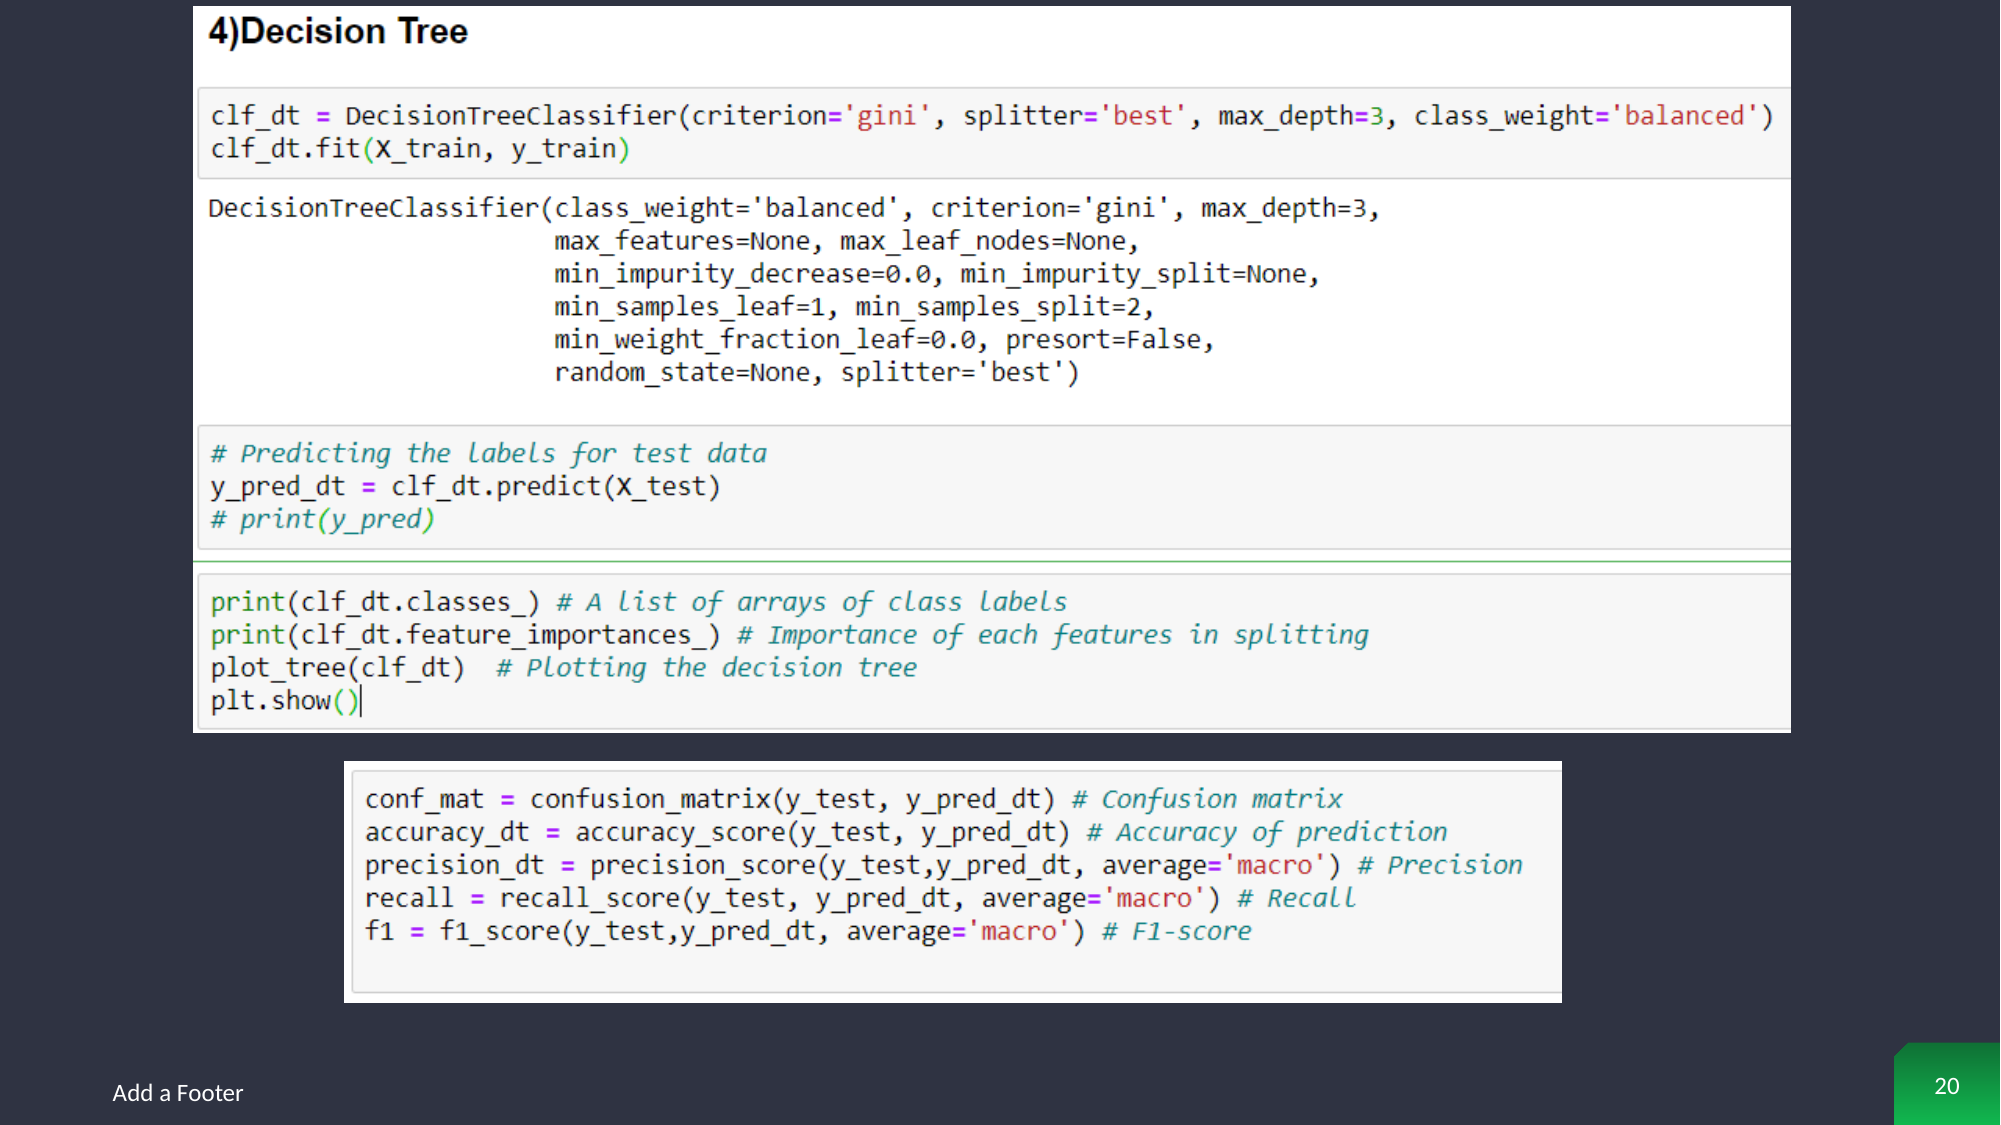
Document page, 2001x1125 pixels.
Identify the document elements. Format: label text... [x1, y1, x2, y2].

picture [344, 761, 1562, 1003]
footer Add a Footer [97, 1061, 773, 1121]
picture [193, 6, 1791, 733]
slide_number 20 [1894, 1050, 2000, 1118]
